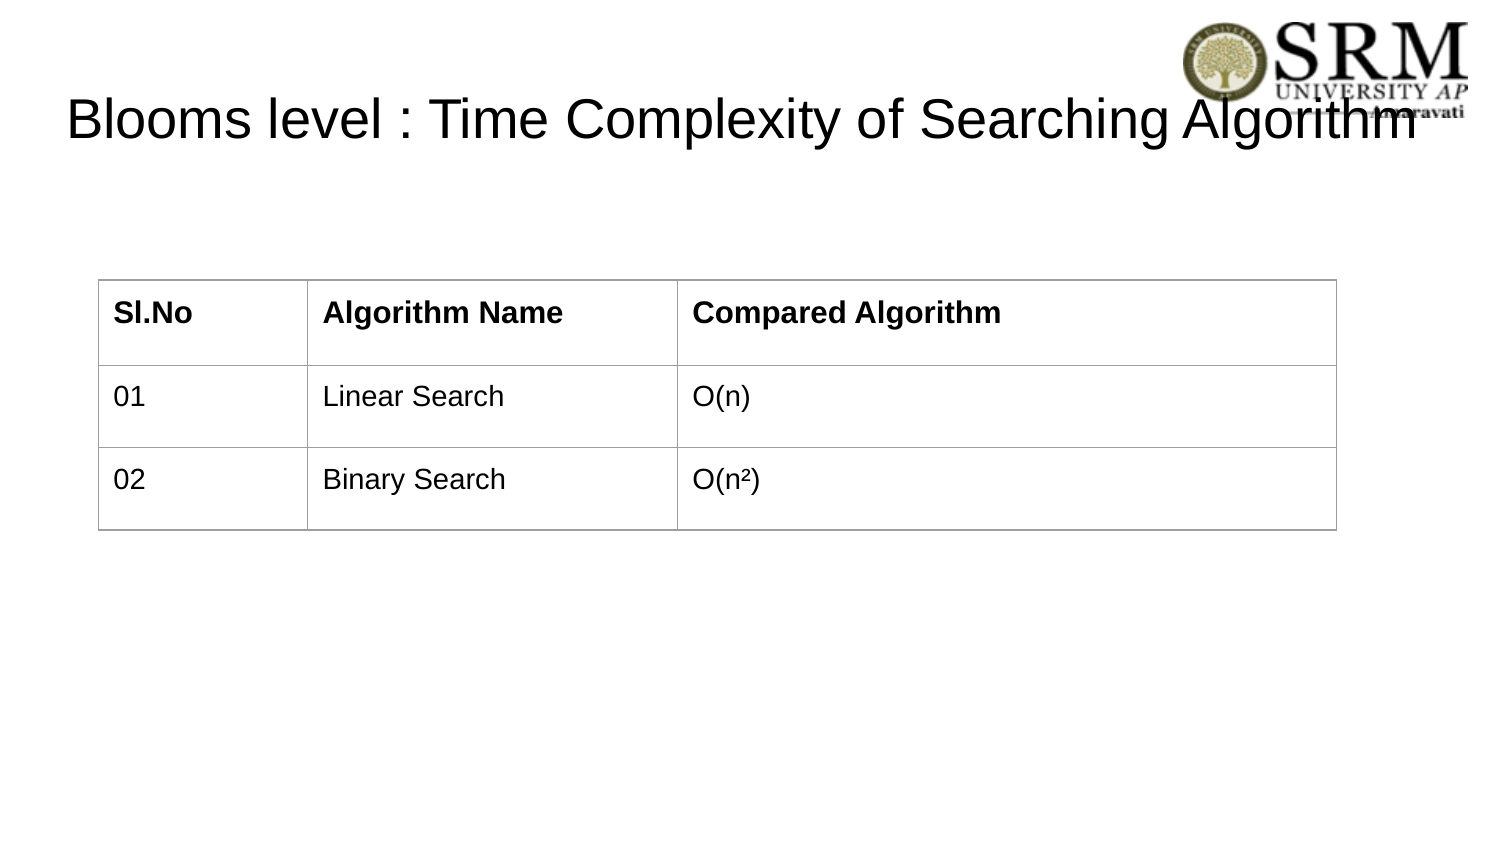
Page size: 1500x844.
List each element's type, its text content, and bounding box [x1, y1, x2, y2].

table_header Sl.No [99, 281, 307, 365]
table_cell Linear Search [308, 366, 677, 447]
table_cell Binary Search [308, 448, 677, 529]
table_header Compared Algorithm [678, 281, 1336, 365]
table_header Algorithm Name [308, 281, 677, 365]
table_cell O(n²) [678, 448, 1336, 529]
picture [1183, 22, 1468, 118]
table_cell O(n) [678, 366, 1336, 447]
table_cell 01 [99, 366, 307, 447]
title Blooms level : Time Complexity of Searching Algorithm [51, 72, 1449, 167]
table_cell 02 [99, 448, 307, 529]
